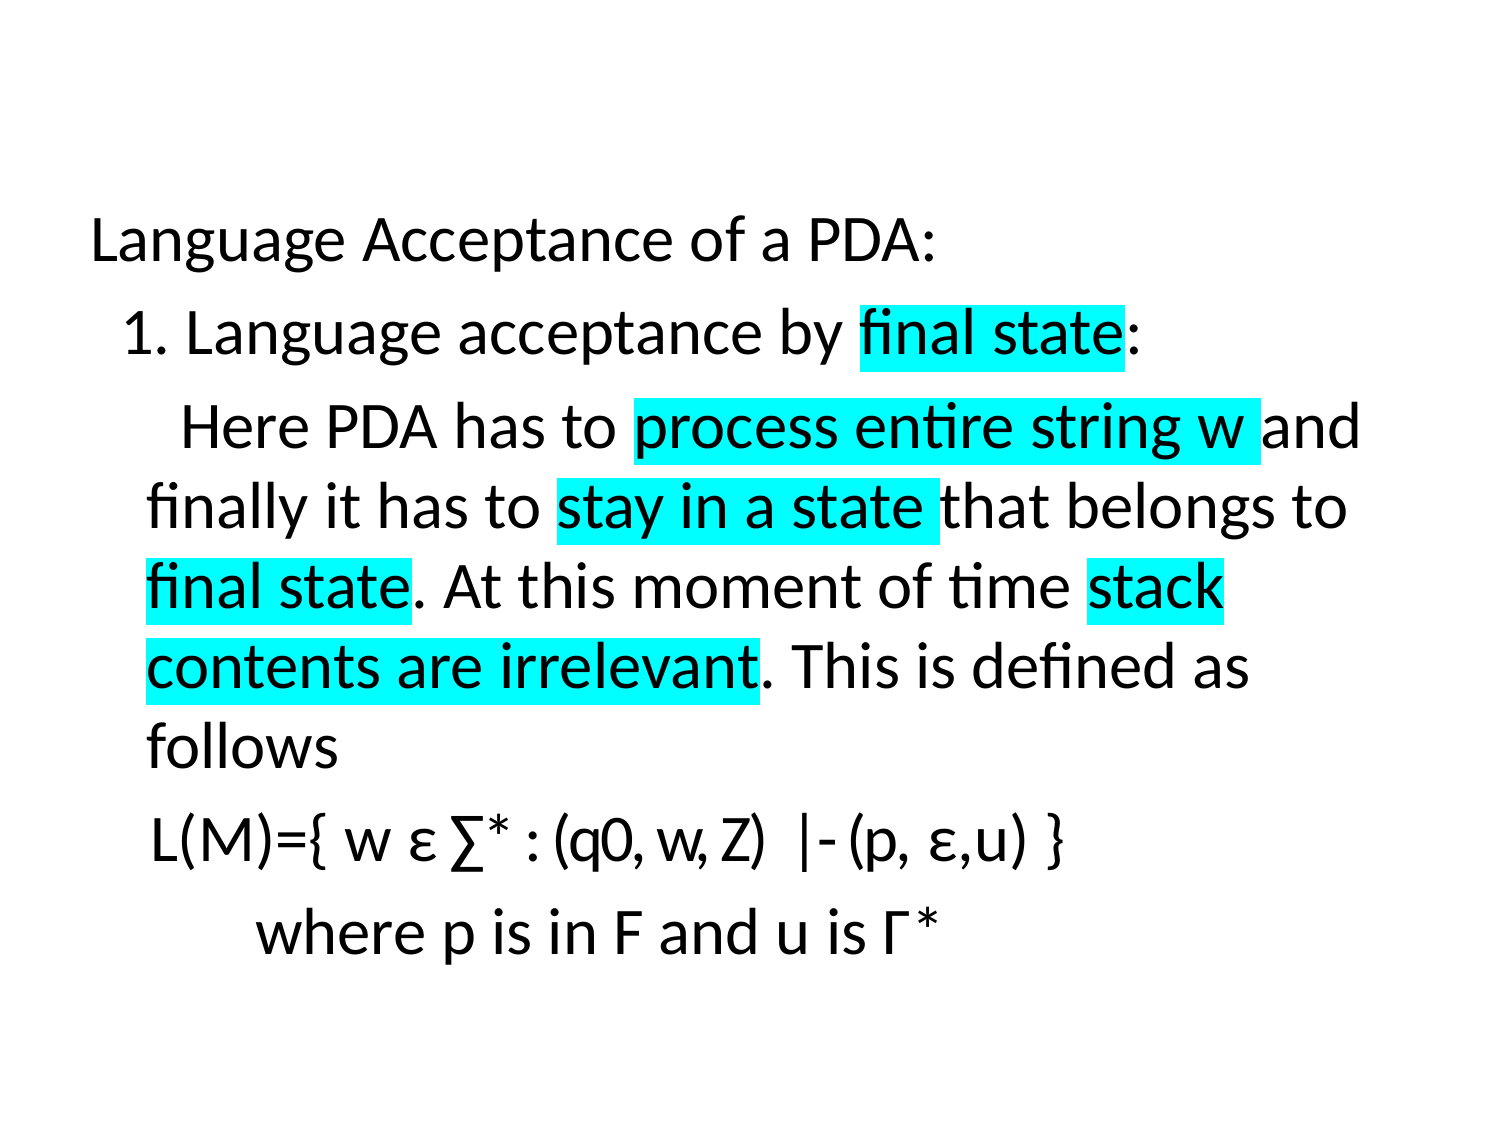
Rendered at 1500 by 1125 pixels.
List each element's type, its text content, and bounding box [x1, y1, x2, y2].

list Language Acceptance of a PDA: 1. Language acceptance by final state: Here PDA has to process entire string w and finally it has to stay in a state that belongs to final state. At this moment of time stack contents are irrelevant. This is defined as follows L(M)={ w ε ∑* : (q0, w, Z) |- (p, ε,u) } where p is in F and u is Г* [74, 187, 1426, 1063]
